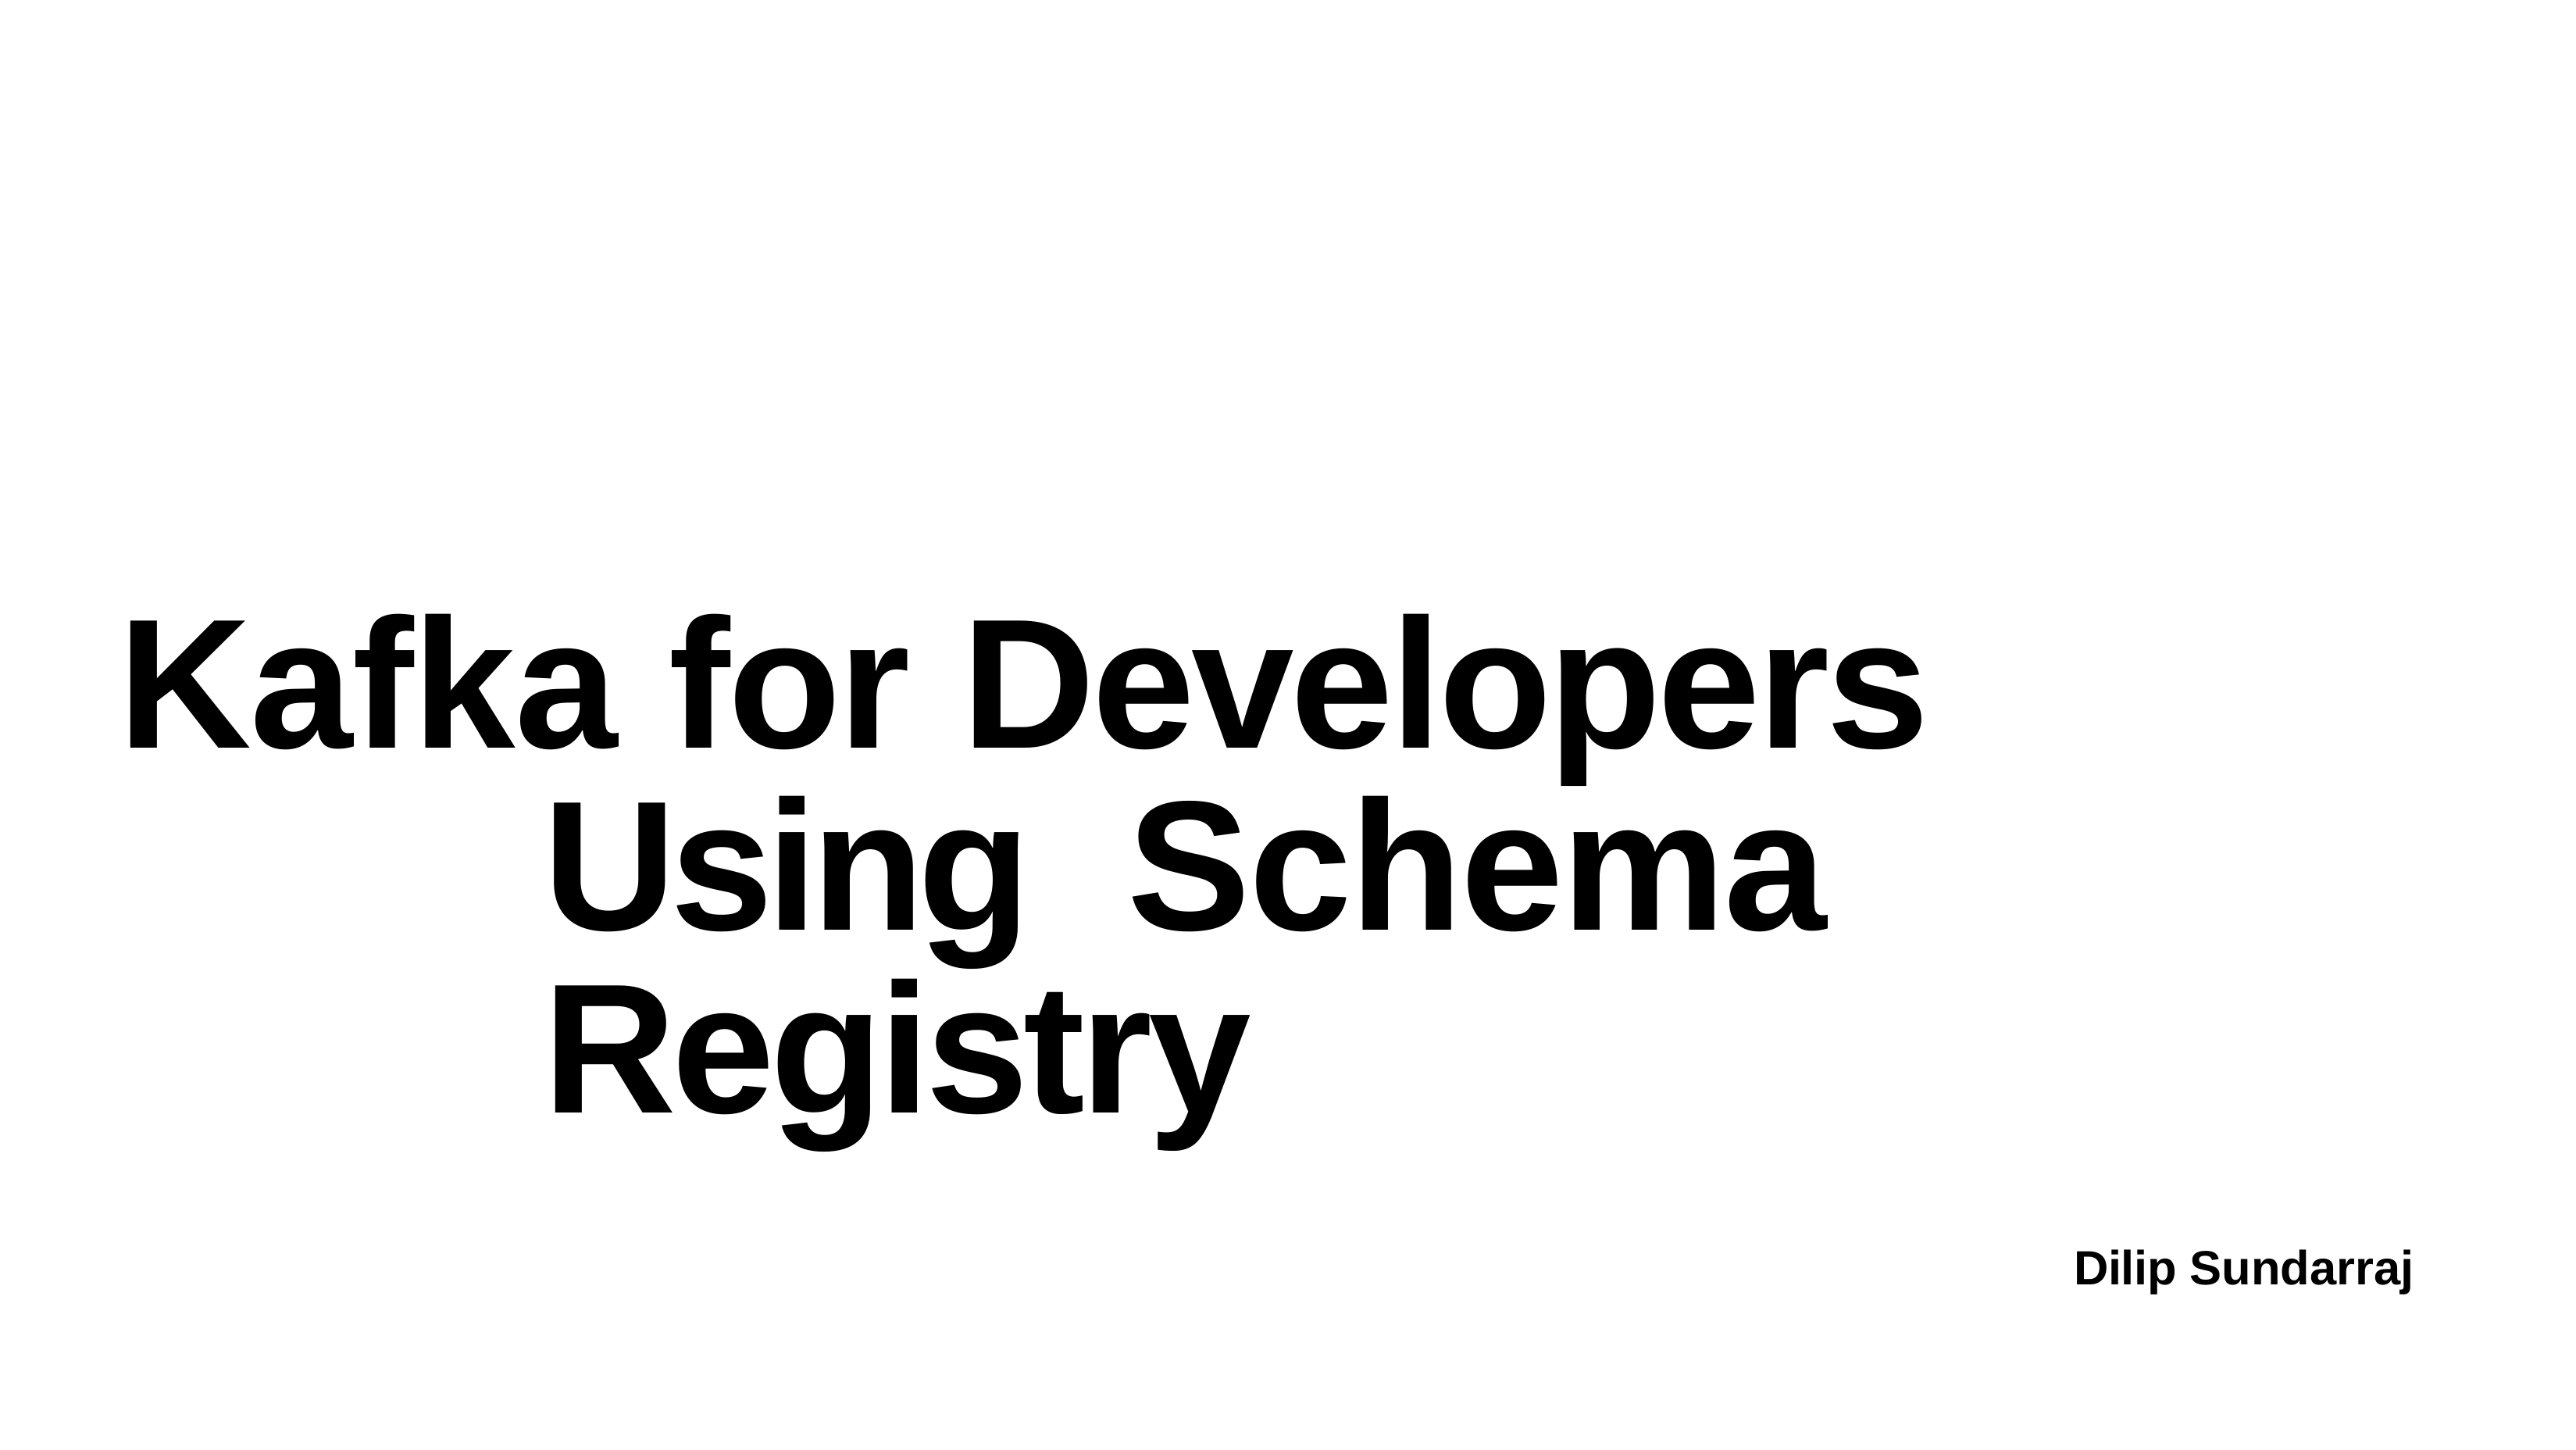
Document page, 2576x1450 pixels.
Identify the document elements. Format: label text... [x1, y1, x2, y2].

text_box Dilip Sundarraj [2072, 1234, 2417, 1295]
title Kafka for Developers Using Schema Registry [116, 561, 2439, 1150]
